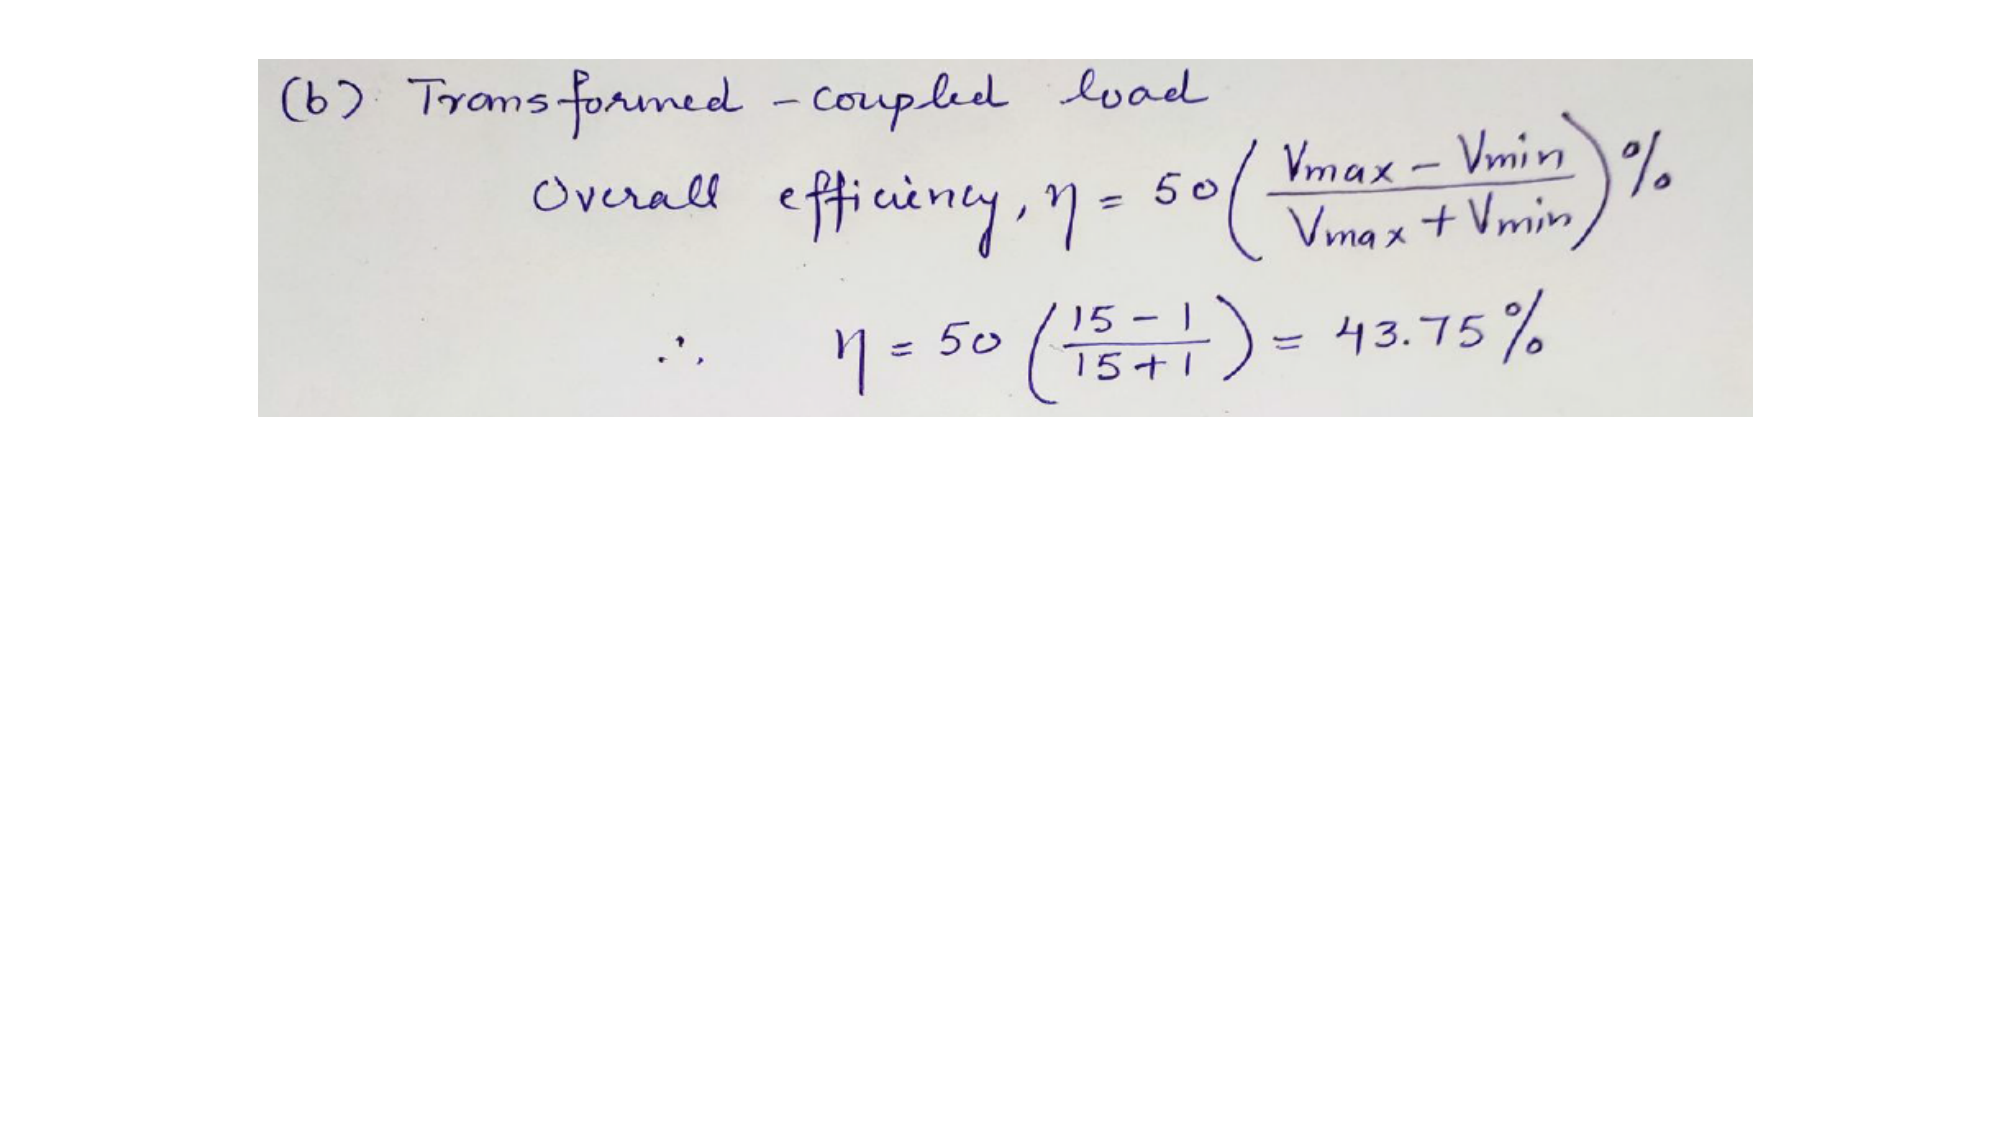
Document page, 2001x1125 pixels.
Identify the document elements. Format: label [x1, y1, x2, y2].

picture [258, 59, 1753, 417]
